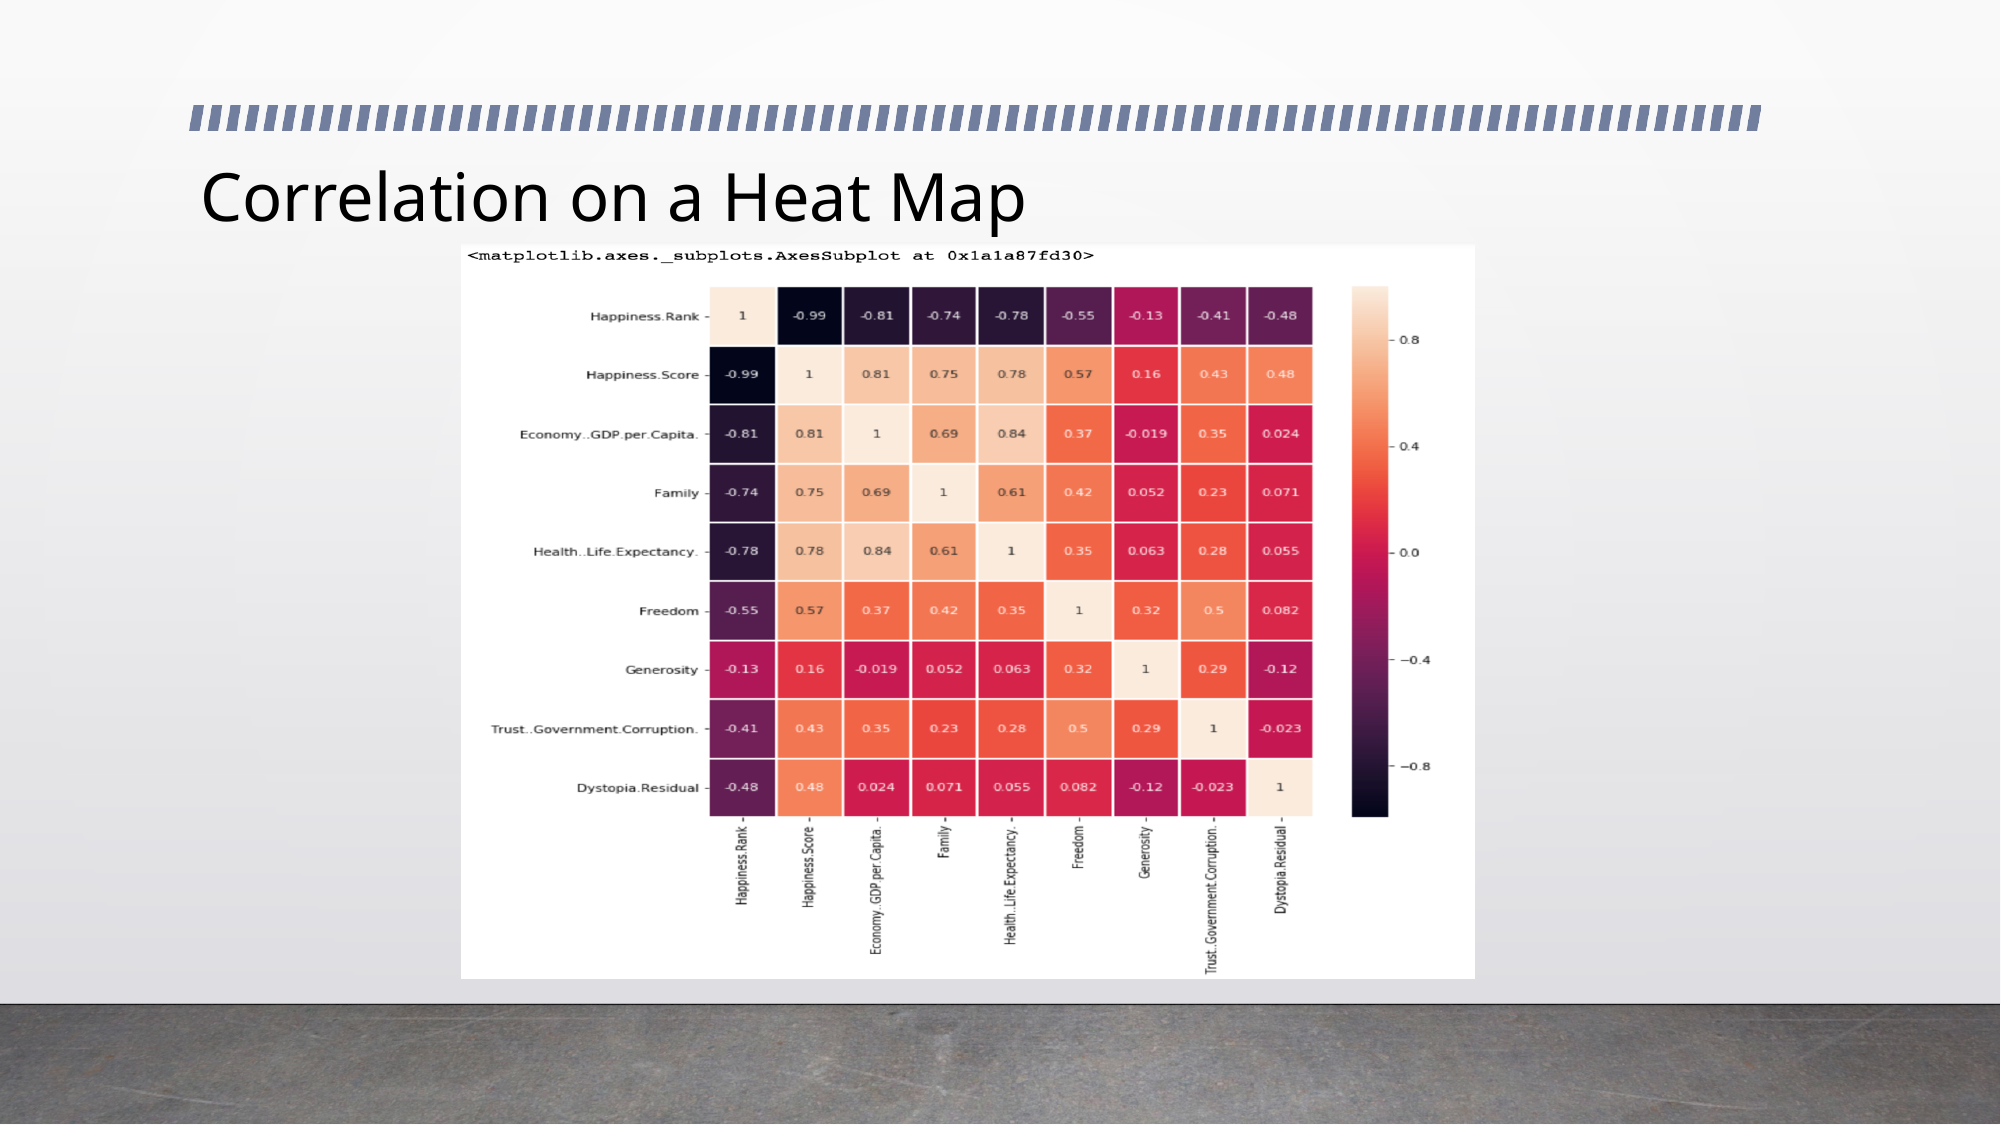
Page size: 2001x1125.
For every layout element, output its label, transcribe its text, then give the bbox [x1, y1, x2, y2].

picture [0, 1004, 2000, 1124]
title Correlation on a Heat Map [185, 156, 1761, 329]
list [461, 242, 1475, 979]
